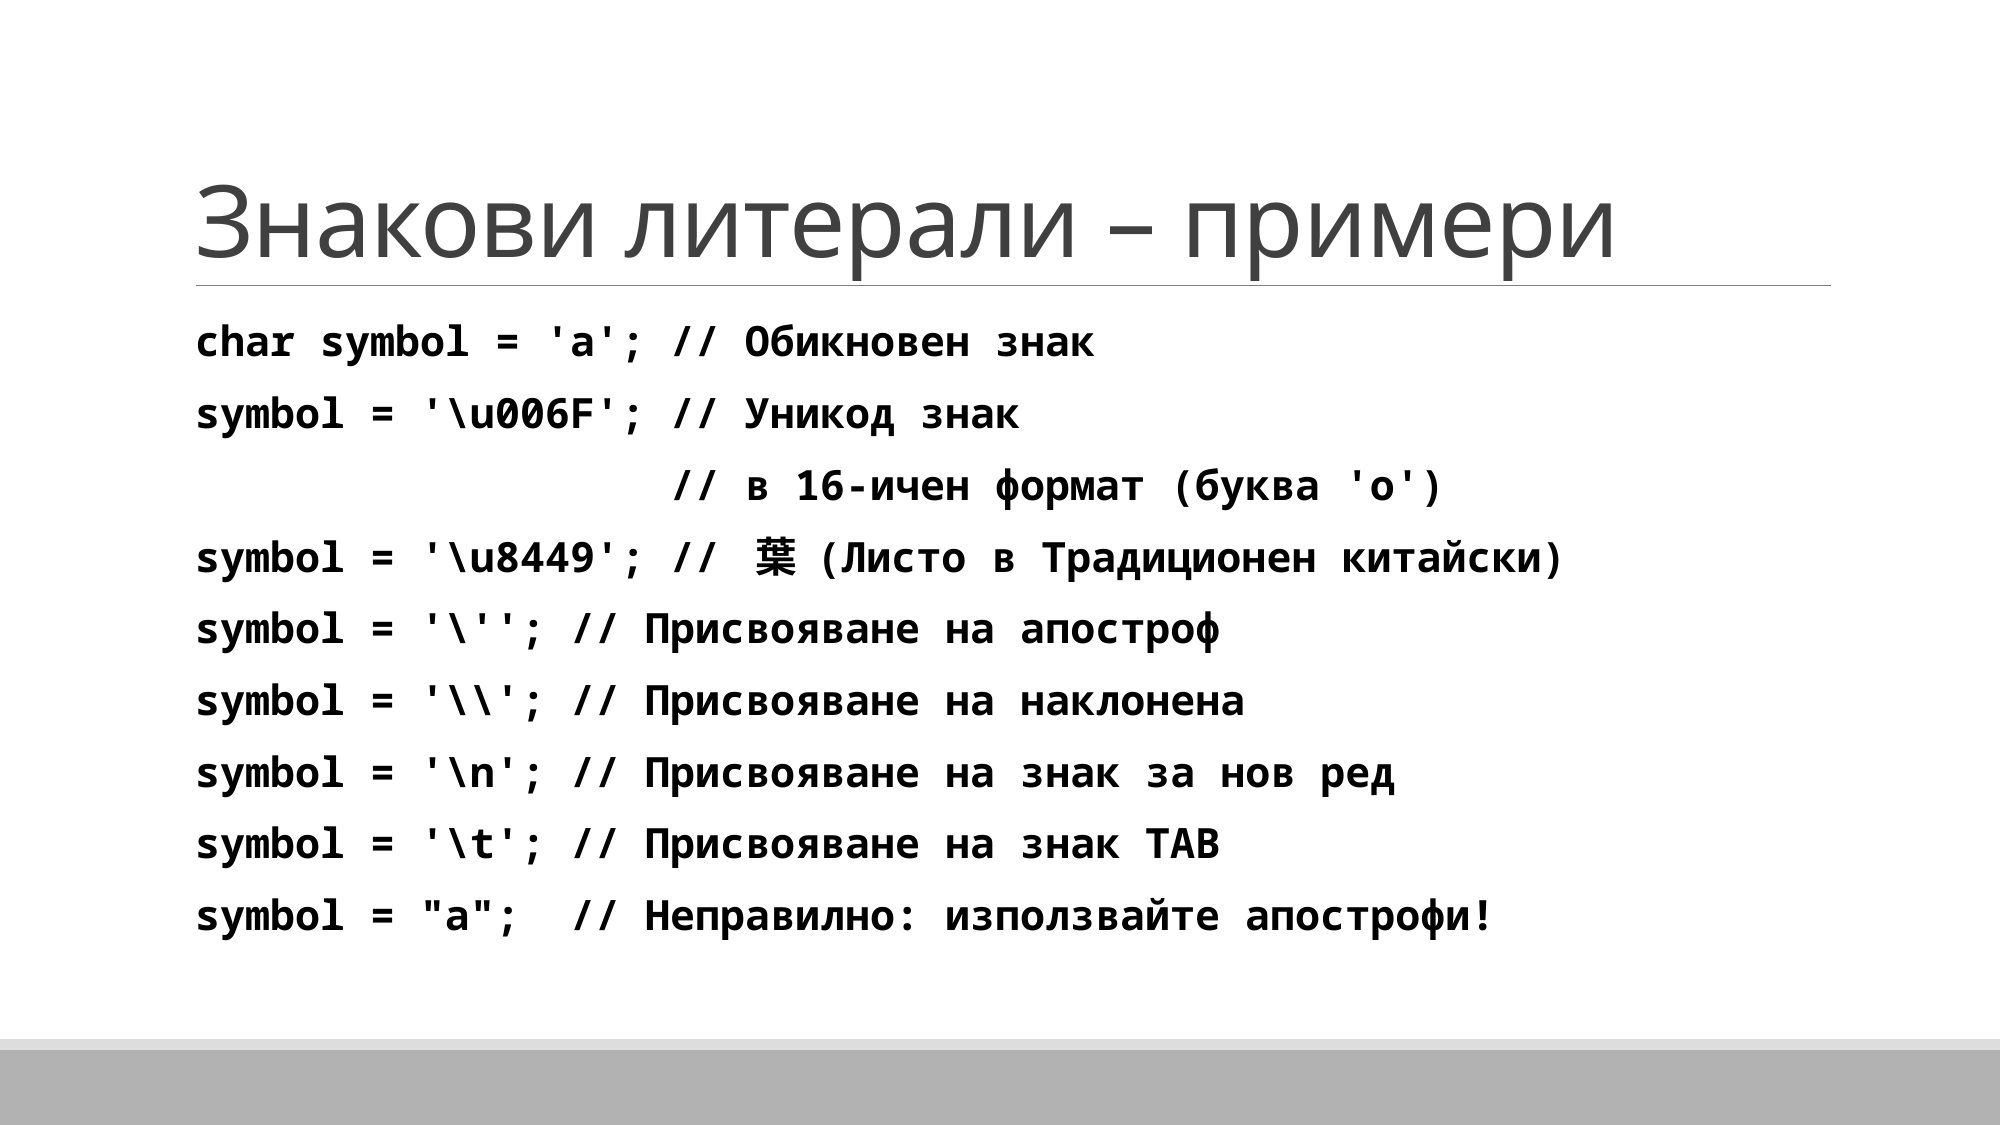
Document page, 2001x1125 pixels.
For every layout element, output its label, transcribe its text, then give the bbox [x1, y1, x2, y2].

title Знакови литерали – примери [180, 47, 1830, 285]
list char symbol = 'a'; // Обикновен знак symbol = '\u006F'; // Уникод знак // в 16-ичен формат (буква 'o') symbol = '\u8449'; // 葉 (Листо в Традиционен китайски) symbol = '\''; // Присвояване на апостроф symbol = '\\'; // Присвояване на наклонена symbol = '\n'; // Присвояване на знак за нов ред symbol = '\t'; // Присвояване на знак TAB symbol = "a"; // Неправилно: използвайте апострофи! [180, 302, 1830, 963]
